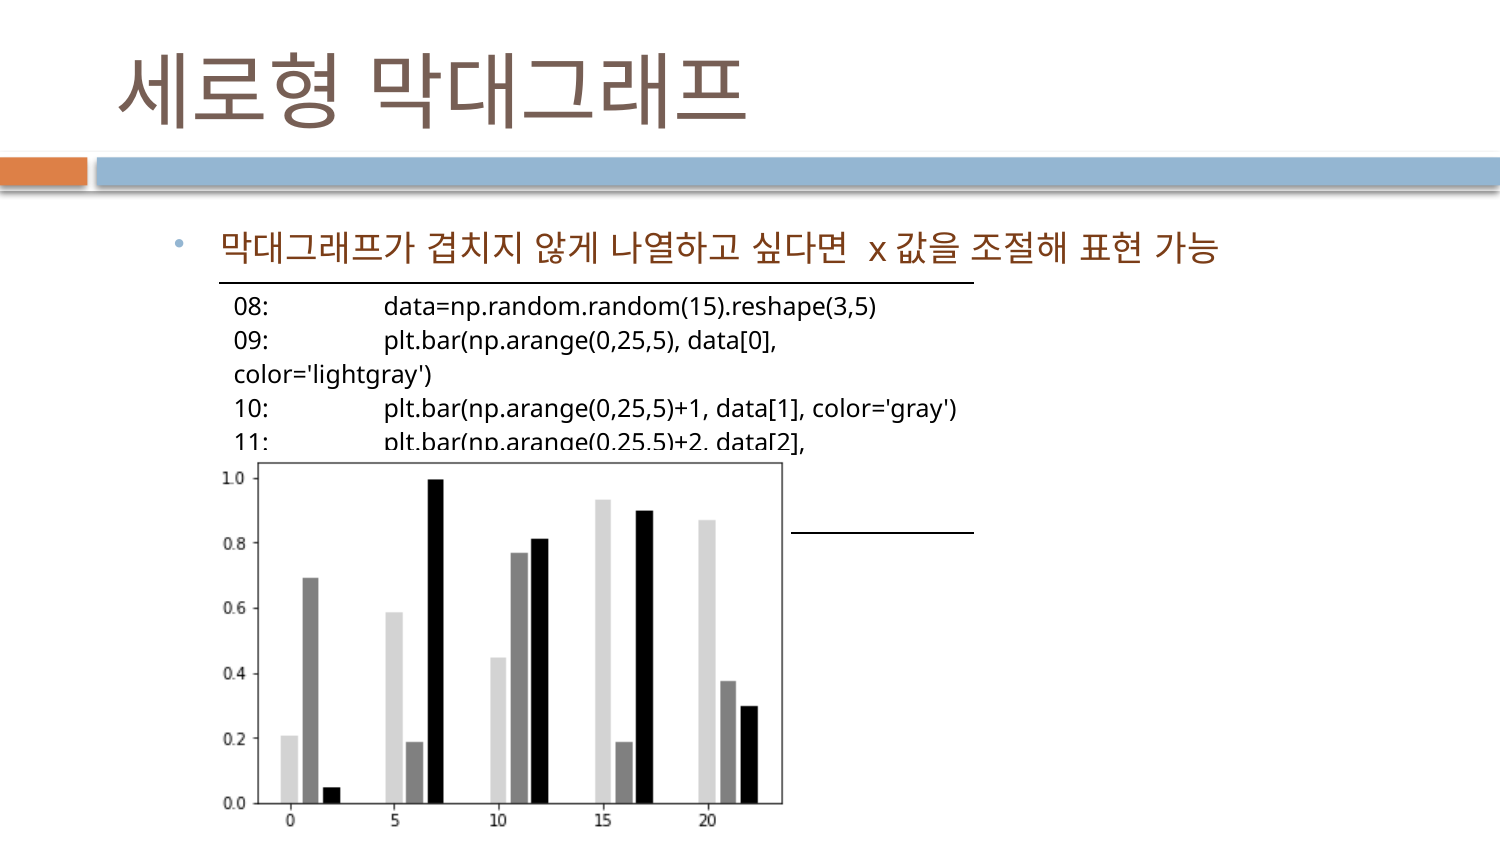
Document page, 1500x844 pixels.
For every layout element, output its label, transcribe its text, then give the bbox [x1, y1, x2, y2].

title 세로형 막대그래프 [100, 28, 1438, 150]
table_header 08: data=np.random.random(15).reshape(3,5) 09: plt.bar(np.arange(0,25,5), data[0], color='lightgray') 10: plt.bar(np.arange(0,25,5)+1, data[1], color='gray') 11: plt.bar(np.arange(0,25,5)+2, data[2], color='black') 12: plt.show() [219, 284, 974, 532]
picture [206, 449, 792, 837]
list 막대그래프가 겹치지 않게 나열하고 싶다면 x값을 조절해 표현 가능 [100, 196, 1447, 750]
